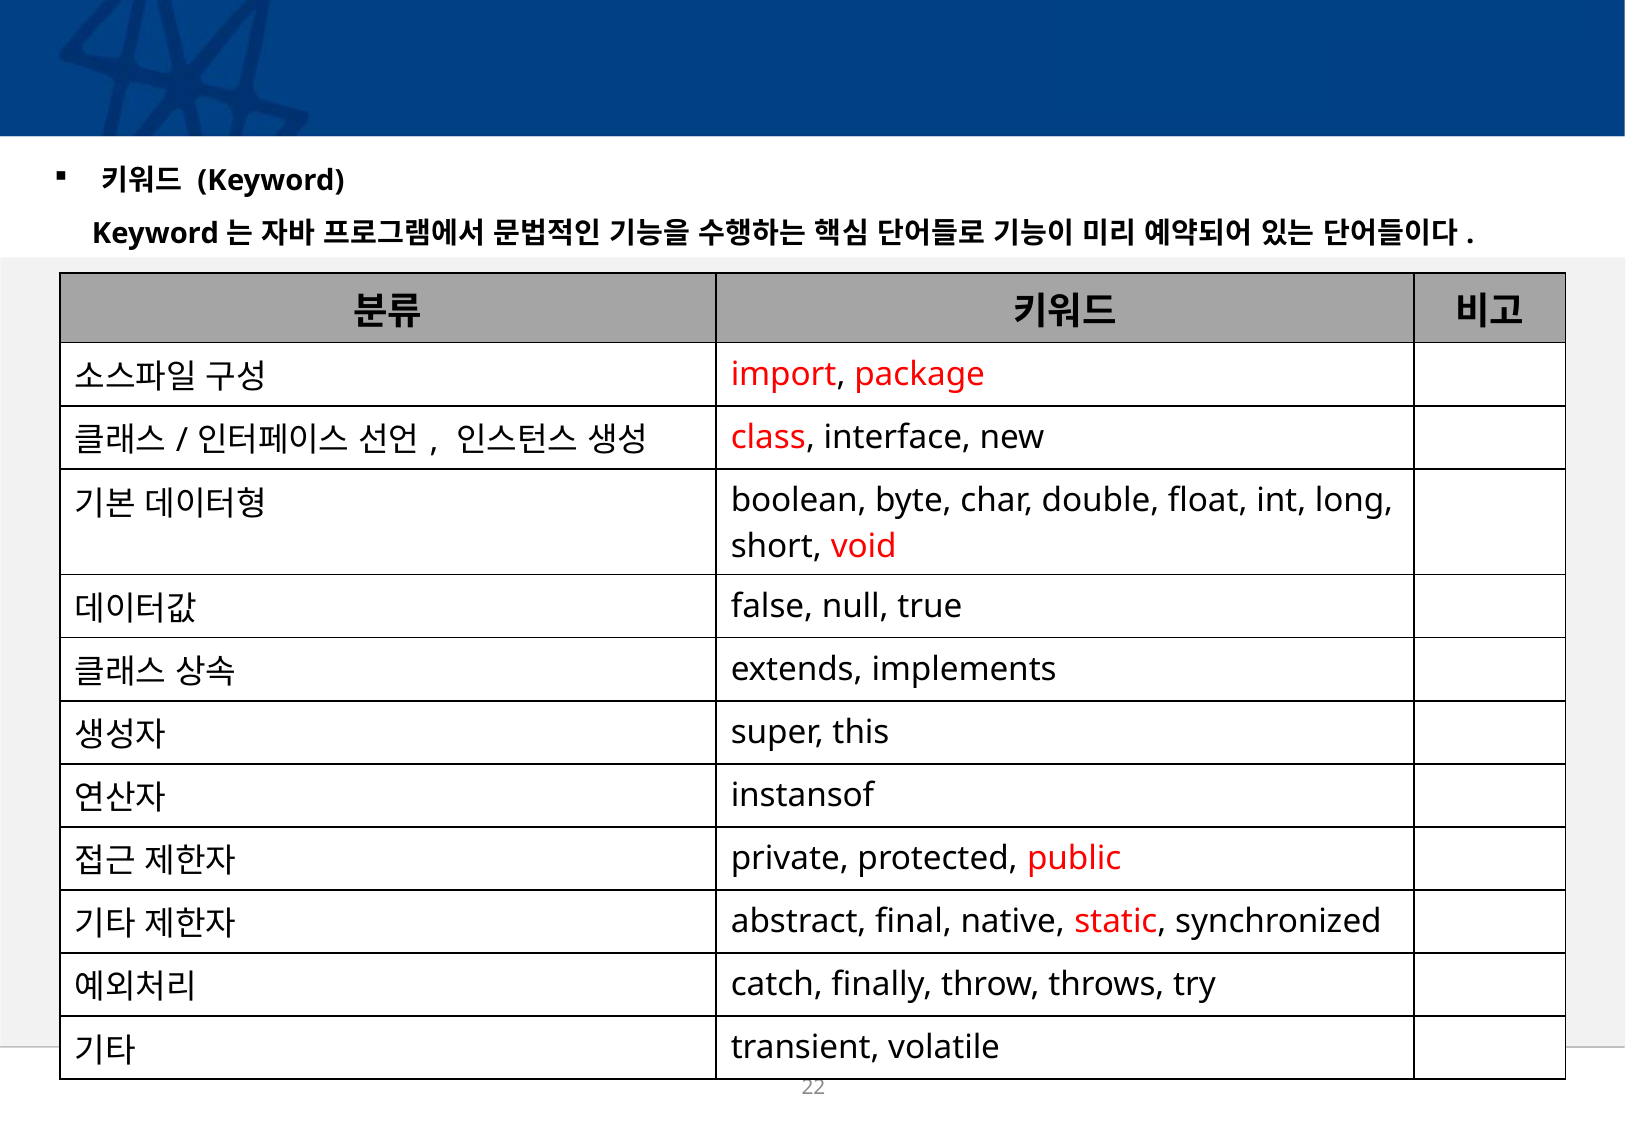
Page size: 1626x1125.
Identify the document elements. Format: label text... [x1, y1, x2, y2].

table_cell 생성자 [61, 702, 715, 763]
table_cell 기타 [61, 1017, 715, 1078]
table_cell transient, volatile [717, 1017, 1413, 1078]
title 7. 소스 파일 구성 [39, 29, 1376, 132]
table_cell 예외처리 [61, 954, 715, 1015]
table_cell 클래스/인터페이스 선언, 인스턴스 생성 [61, 407, 715, 468]
table_cell instansof [717, 765, 1413, 826]
table_header 키워드 [717, 274, 1413, 342]
table_cell [1415, 954, 1565, 1015]
table_cell catch, finally, throw, throws, try [717, 954, 1413, 1015]
table_header 분류 [61, 274, 715, 342]
table_cell private, protected, public [717, 828, 1413, 889]
table_cell [1415, 638, 1565, 700]
list 키워드 (Keyword) Keyword는 자바 프로그램에서 문법적인 기능을 수행하는 핵심 단어들로 기능이 미리 예약되어 있는 단어들이다. [39, 158, 1591, 273]
table_cell boolean, byte, char, double, float, int, long, short, void [717, 470, 1413, 574]
table_cell [1415, 575, 1565, 637]
table_cell 기본 데이터형 [61, 470, 715, 574]
table_header 비고 [1415, 274, 1565, 342]
table_cell class, interface, new [717, 407, 1413, 468]
table_cell 기타 제한자 [61, 891, 715, 952]
table_cell 클래스 상속 [61, 638, 715, 700]
table_cell super, this [717, 702, 1413, 763]
table_cell 연산자 [61, 765, 715, 826]
table_cell [1415, 702, 1565, 763]
table_cell extends, implements [717, 638, 1413, 700]
table_cell false, null, true [717, 575, 1413, 637]
table_cell [1415, 891, 1565, 952]
table_cell 접근 제한자 [61, 828, 715, 889]
table_cell 데이터값 [61, 575, 715, 637]
table_cell [1415, 470, 1565, 574]
text_box [1327, 1052, 1625, 1124]
table_cell [1415, 765, 1565, 826]
table_cell [1415, 828, 1565, 889]
table_cell [1415, 407, 1565, 468]
picture [0, 0, 1625, 161]
table_cell import, package [717, 343, 1413, 405]
table_cell abstract, final, native, static, synchronized [717, 891, 1413, 952]
table_cell [1415, 1017, 1565, 1078]
table_cell 소스파일 구성 [61, 343, 715, 405]
table_cell [1415, 343, 1565, 405]
slide_number 22 [755, 1080, 872, 1108]
